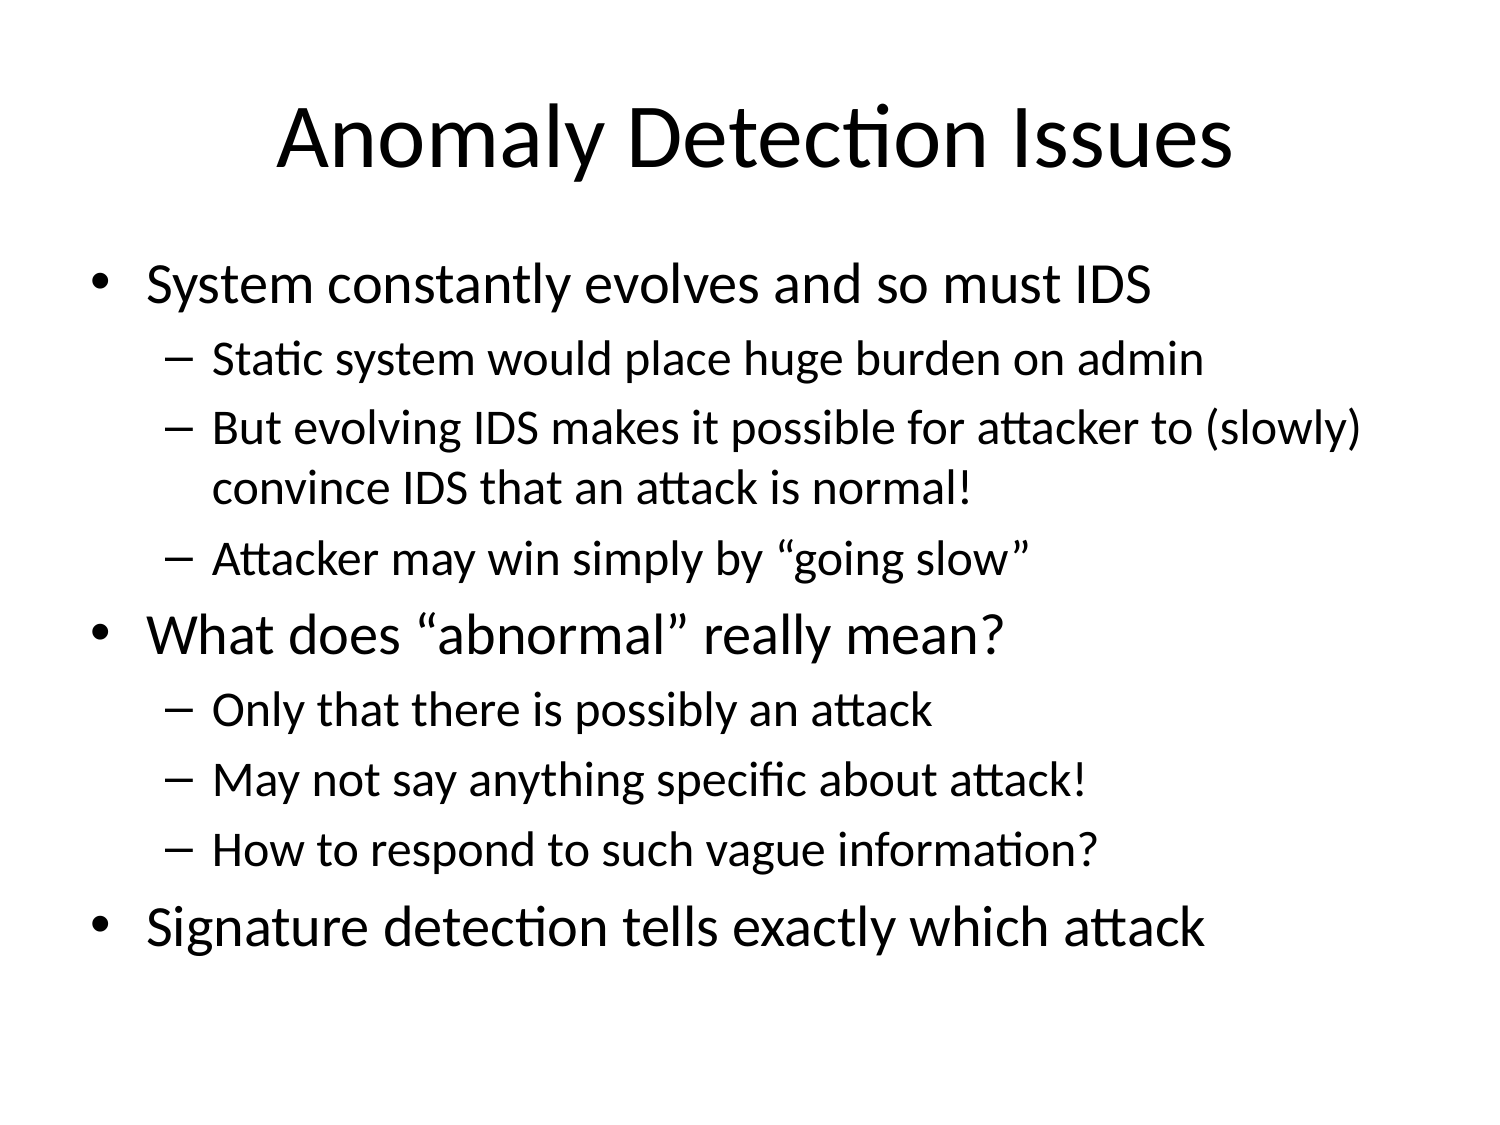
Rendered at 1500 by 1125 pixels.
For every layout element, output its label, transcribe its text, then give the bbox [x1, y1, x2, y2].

title Anomaly Detection Issues [112, 50, 1400, 213]
list System constantly evolves and so must IDS Static system would place huge burden on admin But evolving IDS makes it possible for attacker to (slowly) convince IDS that an attack is normal! Attacker may win simply by “going slow” What does “abnormal” really mean? Only that there is possibly an attack May not say anything specific about attack! How to respond to such vague information? Signature detection tells exactly which attack [75, 237, 1463, 1000]
